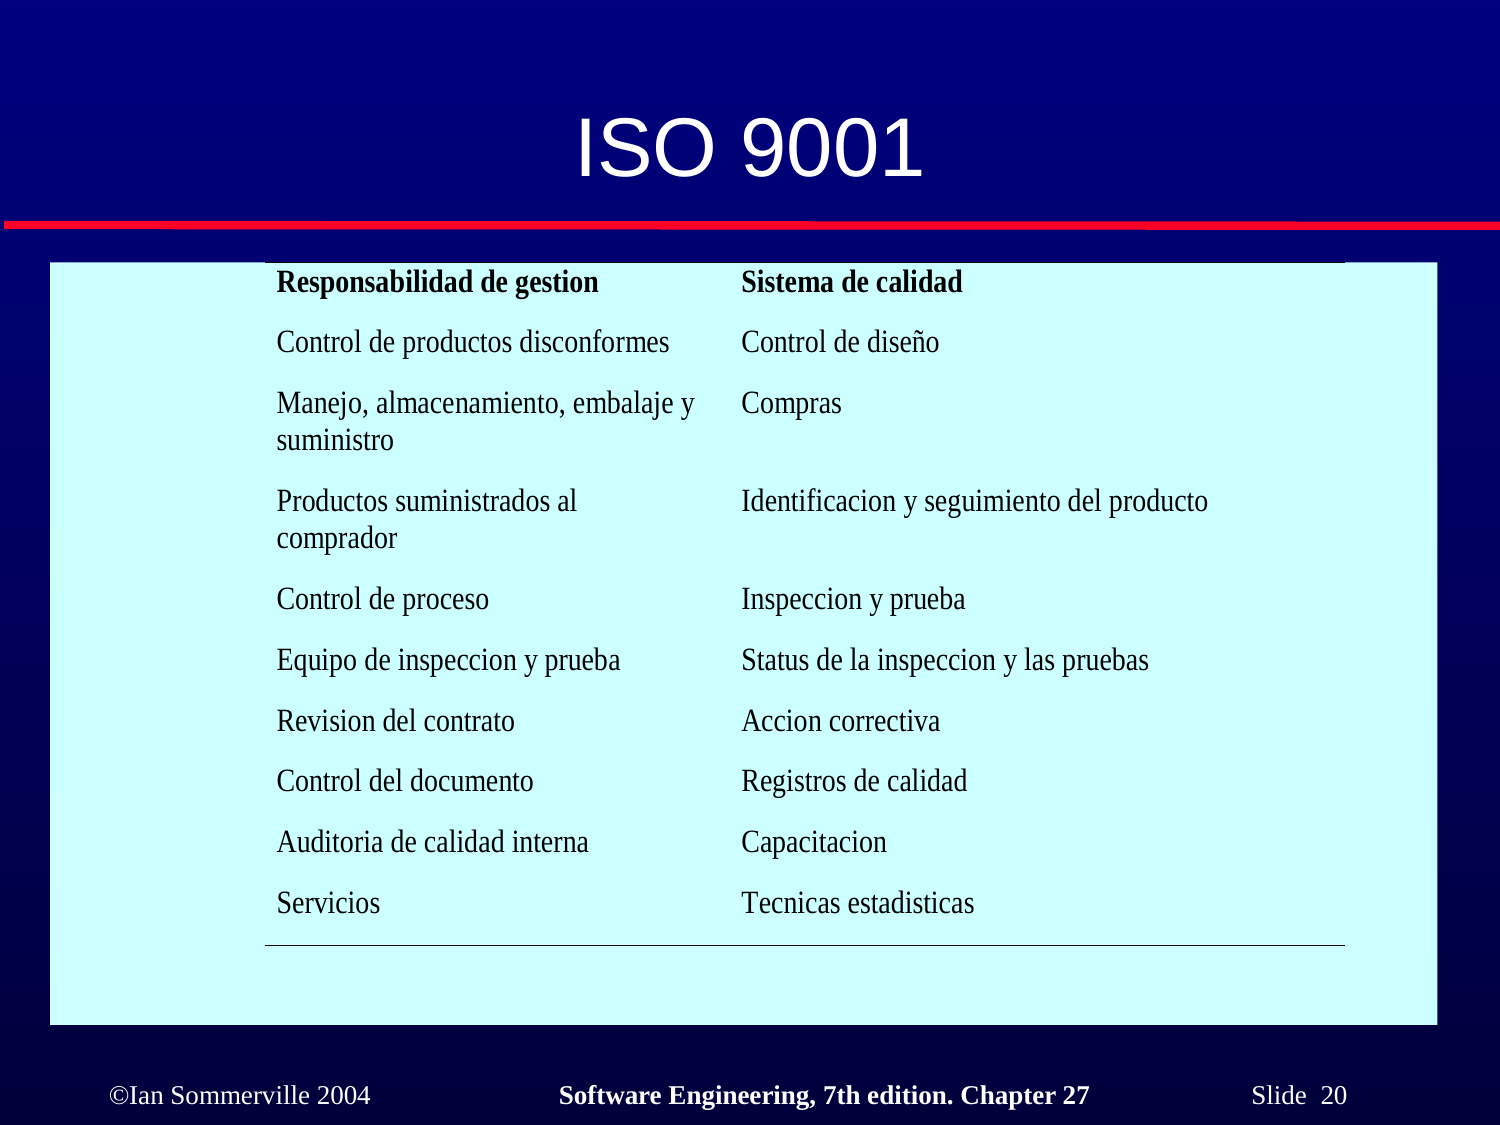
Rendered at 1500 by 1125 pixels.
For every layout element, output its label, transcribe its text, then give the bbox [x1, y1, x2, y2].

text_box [262, 261, 1500, 1013]
text_box [50, 262, 1438, 1025]
title ISO 9001 [109, 49, 1391, 202]
